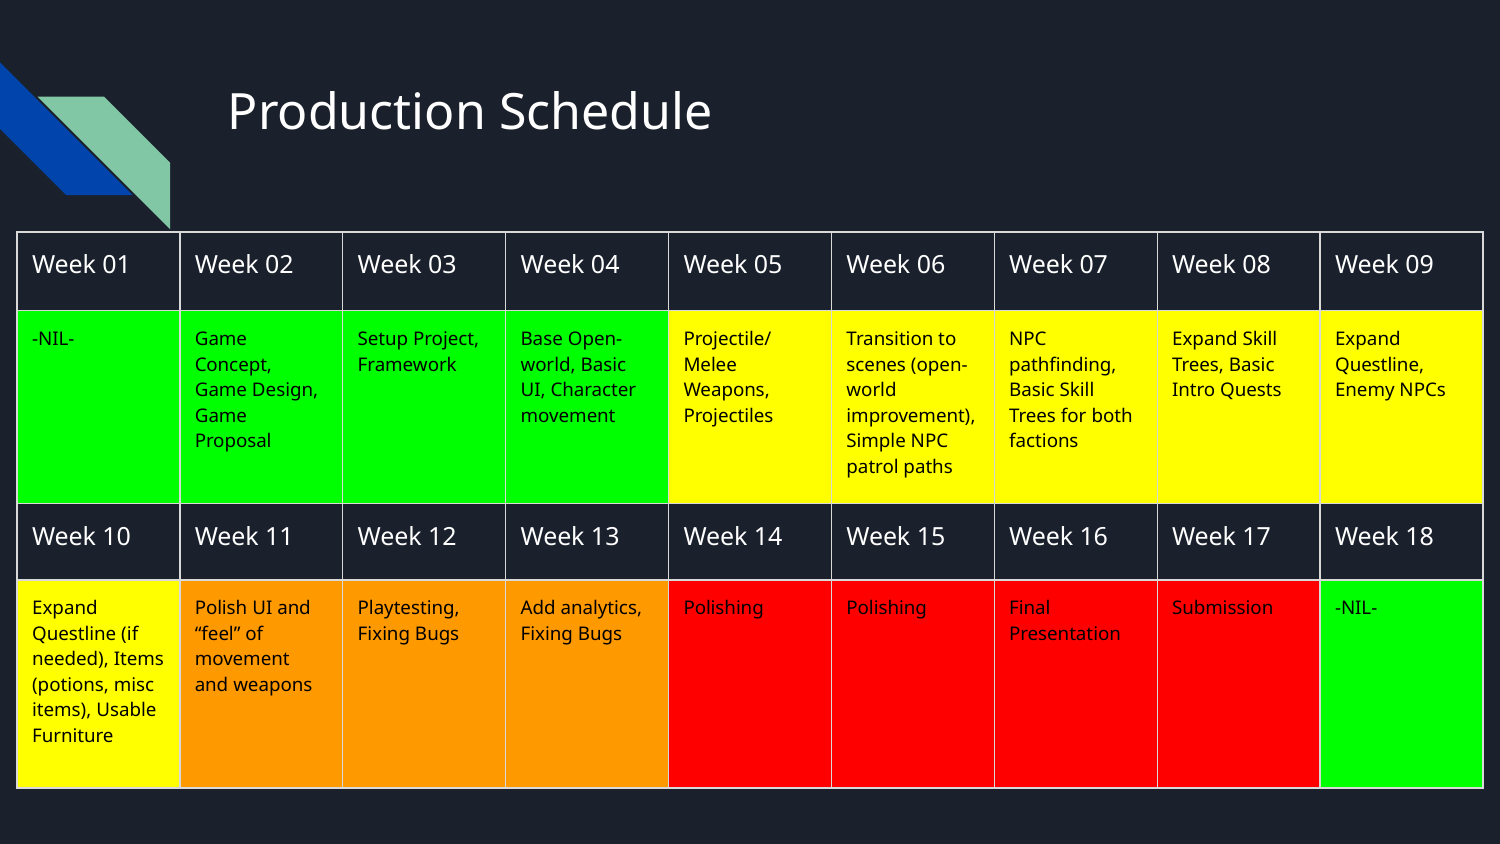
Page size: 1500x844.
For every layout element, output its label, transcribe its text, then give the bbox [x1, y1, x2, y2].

table_cell Week 10 [18, 504, 179, 579]
table_cell Transition to scenes (open-world improvement), Simple NPC patrol paths [832, 311, 994, 503]
table_cell Polishing [669, 581, 831, 787]
table_cell Week 17 [1158, 504, 1319, 579]
table_header Week 05 [669, 233, 831, 310]
table_cell -NIL- [18, 311, 179, 503]
table_header Week 06 [832, 233, 994, 310]
table_header Week 08 [1158, 233, 1319, 310]
table_cell Polish UI and “feel” of movement and weapons [181, 581, 342, 787]
table_cell Expand Questline, Enemy NPCs [1321, 311, 1482, 503]
table_cell Add analytics, Fixing Bugs [506, 581, 668, 787]
table_cell Base Open-world, Basic UI, Character movement [506, 311, 668, 503]
table_header Week 07 [995, 233, 1157, 310]
table_cell Projectile/ Melee Weapons, Projectiles [669, 311, 831, 503]
table_cell Final Presentation [995, 581, 1157, 787]
table_cell Game Concept, Game Design, Game Proposal [181, 311, 342, 503]
table_cell Week 16 [995, 504, 1157, 579]
title Production Schedule [212, 64, 1368, 215]
table_header Week 03 [343, 233, 505, 310]
table_cell Week 18 [1321, 504, 1482, 579]
table_cell Playtesting, Fixing Bugs [343, 581, 505, 787]
table_cell Week 13 [506, 504, 668, 579]
table_cell -NIL- [1321, 581, 1482, 787]
table_header Week 04 [506, 233, 668, 310]
table_header Week 01 [18, 233, 179, 310]
table_cell Expand Questline (if needed), Items (potions, misc items), Usable Furniture [18, 581, 179, 787]
table_header Week 09 [1321, 233, 1482, 310]
table_cell Polishing [832, 581, 994, 787]
table_cell Setup Project, Framework [343, 311, 505, 503]
table_header Week 02 [181, 233, 342, 310]
table_cell NPC pathfinding, Basic Skill Trees for both factions [995, 311, 1157, 503]
table_cell Week 11 [181, 504, 342, 579]
table_cell Week 15 [832, 504, 994, 579]
table_cell Submission [1158, 581, 1319, 787]
table_cell Week 12 [343, 504, 505, 579]
table_cell Expand Skill Trees, Basic Intro Quests [1158, 311, 1319, 503]
table_cell Week 14 [669, 504, 831, 579]
